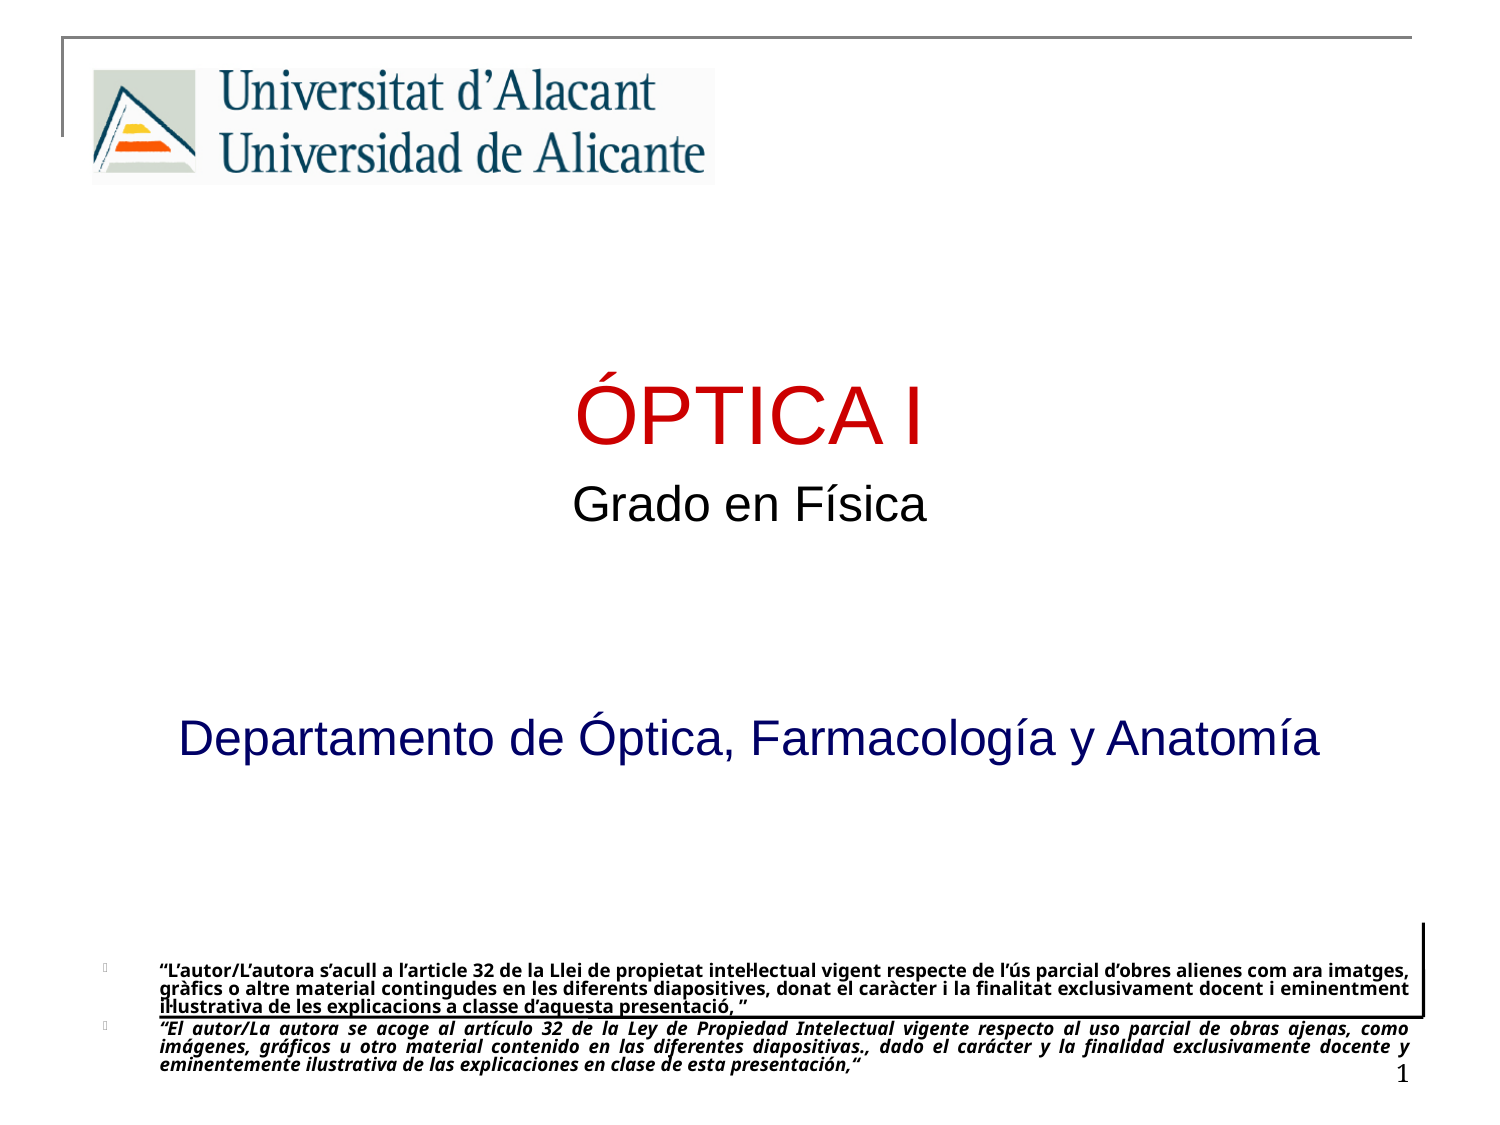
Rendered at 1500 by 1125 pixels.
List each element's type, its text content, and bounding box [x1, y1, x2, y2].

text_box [159, 922, 1424, 1018]
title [89, 63, 715, 185]
text_box “L’autor/L’autora s’acull a l’article 32 de la Llei de propietat intel·lectual vigent respecte de l’ús parcial d’obres alienes com ara imatges, gràfics o altre material contingudes en les diferents diapositives, donat el caràcter i la finalitat exclusivament docent i eminentment il·lustrativa de les explicacions a classe d’aquesta presentació, ” “El autor/La autora se acoge al artículo 32 de la Ley de Propiedad Intelectual vigente respecto al uso parcial de obras ajenas, como imágenes, gráficos u otro material contenido en las diferentes diapositivas., dado el carácter y la finalidad exclusivamente docente y eminentemente ilustrativa de las explicaciones en clase de esta presentación,“ [88, 955, 1424, 1086]
slide_number 1 [1074, 1023, 1426, 1100]
list ÓPTICA I Grado en Física Departamento de Óptica, Farmacología y Anatomía [75, 262, 1425, 1006]
